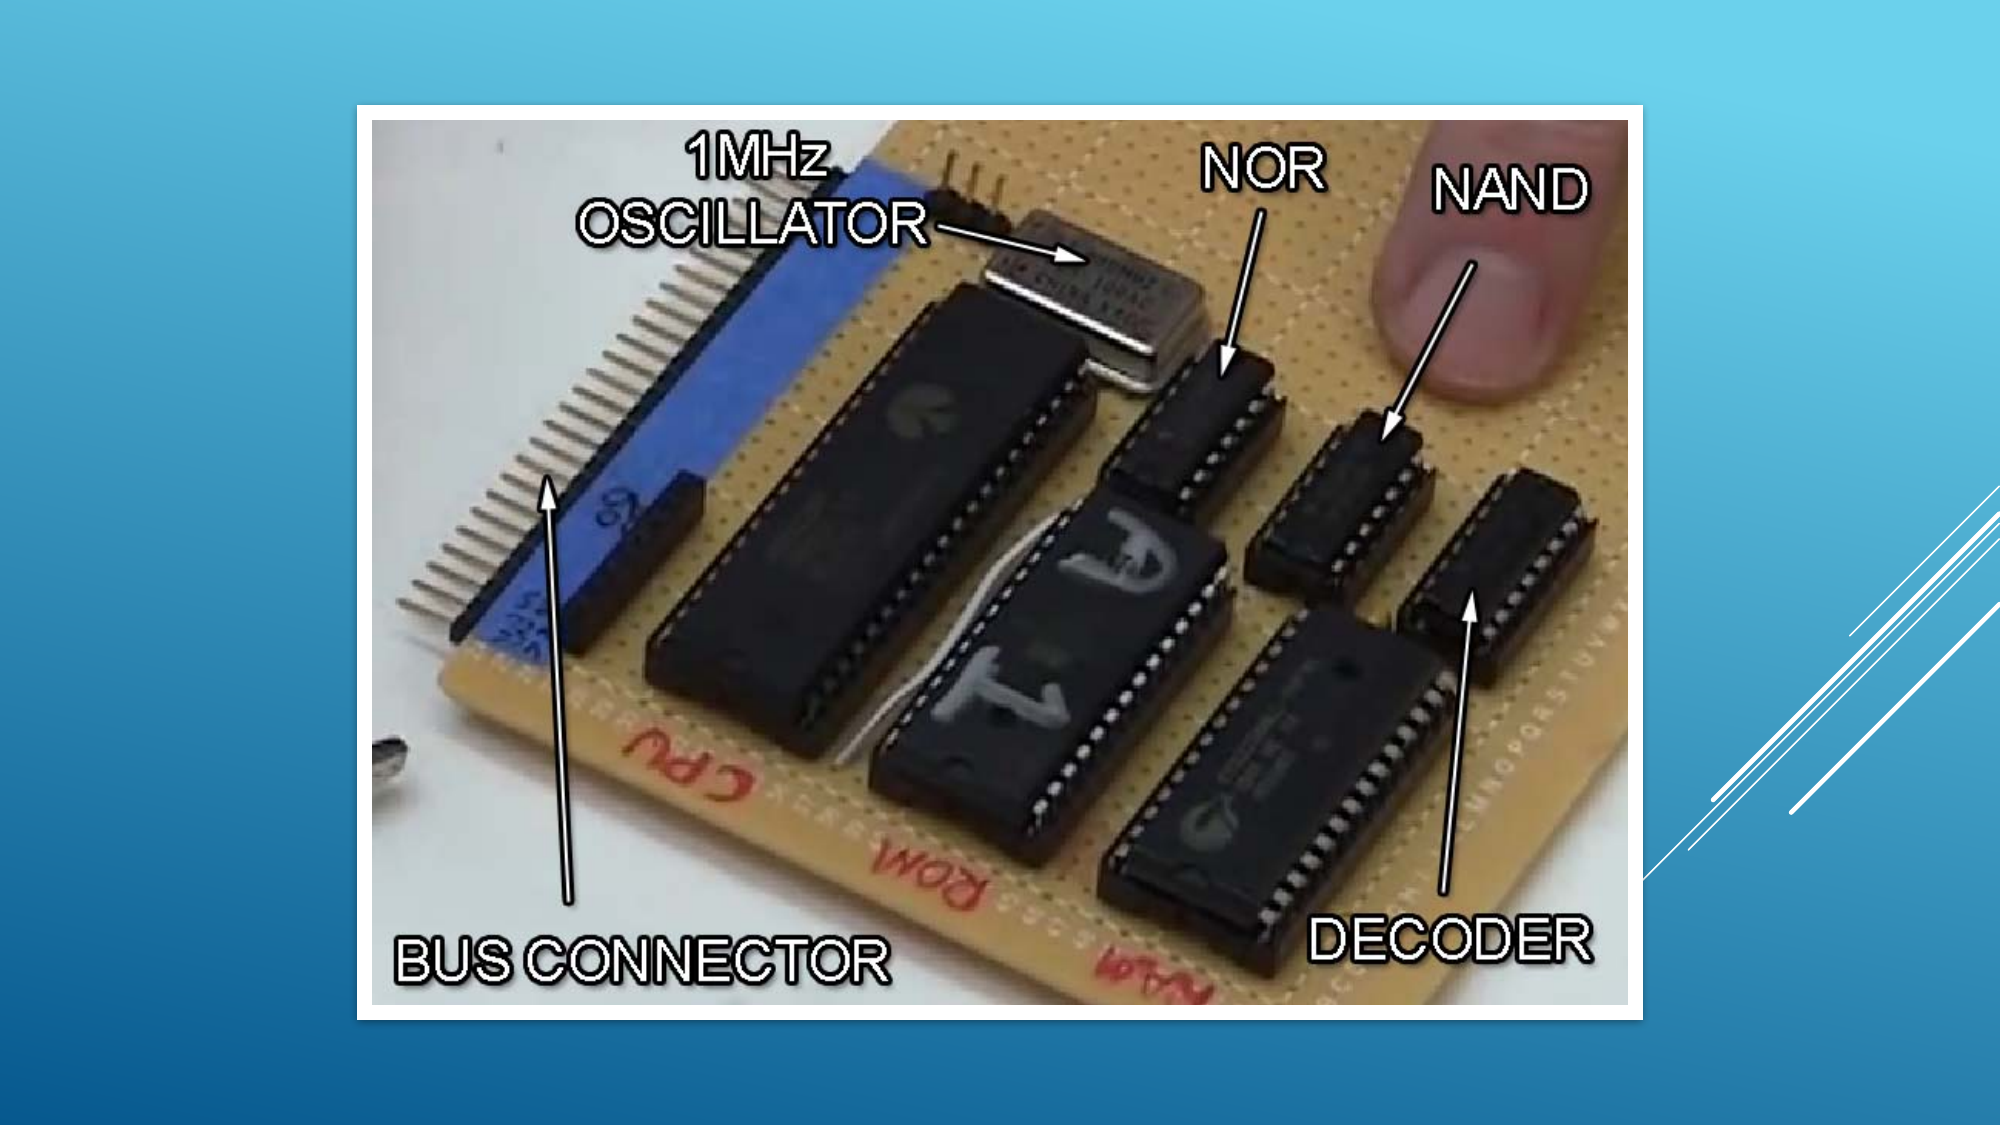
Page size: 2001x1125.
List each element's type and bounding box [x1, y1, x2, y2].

picture [371, 119, 1629, 1006]
